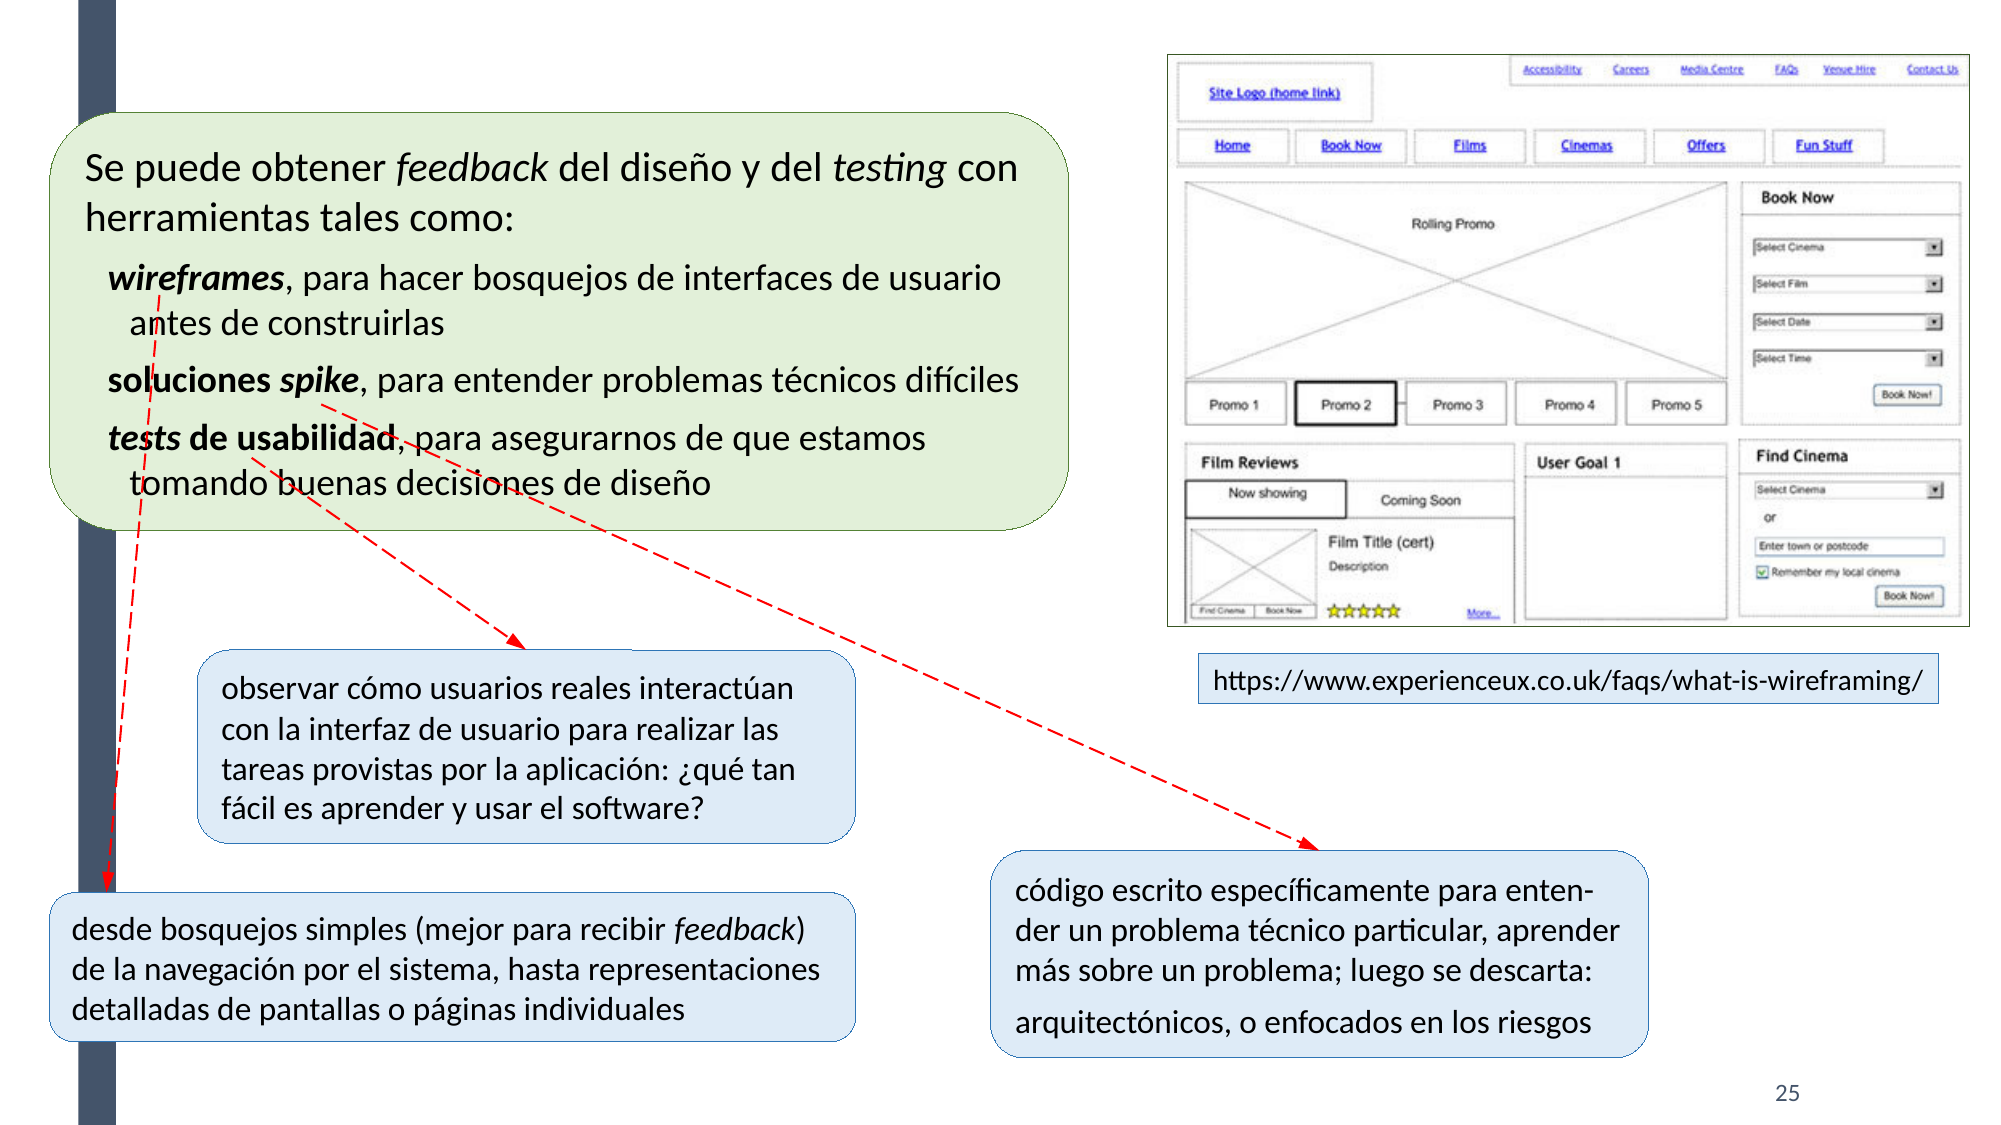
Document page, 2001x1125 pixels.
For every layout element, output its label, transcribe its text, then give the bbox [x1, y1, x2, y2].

slide_number 25 [1553, 1058, 1816, 1125]
text_box código escrito específicamente para enten-der un problema técnico particular, aprender más sobre un problema; luego se descarta: arquitectónicos, o enfocados en los riesgos [990, 850, 1649, 1058]
text_box observar cómo usuarios reales interactúan con la interfaz de usuario para realizar las tareas provistas por la aplicación: ¿qué tan fácil es aprender y usar el software? [197, 649, 321, 844]
text_box https://www.experienceux.co.uk/faqs/what-is-wireframing/ [1320, 653, 1939, 704]
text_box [106, 294, 160, 893]
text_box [321, 404, 1320, 851]
picture [1167, 53, 1970, 627]
text_box desde bosquejos simples (mejor para recibir feedback) de la navegación por el sistema, hasta representaciones detalladas de pantallas o páginas individuales [49, 892, 856, 1042]
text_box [251, 457, 527, 650]
text_box Se puede obtener feedback del diseño y del testing con herramientas tales como: wireframes, para hacer bosquejos de interfaces de usuario antes de construirlas soluciones spike, para entender problemas técnicos difíciles tests de usabilidad, para asegurarnos de que estamos tomando buenas decisiones de diseño [49, 112, 1069, 531]
